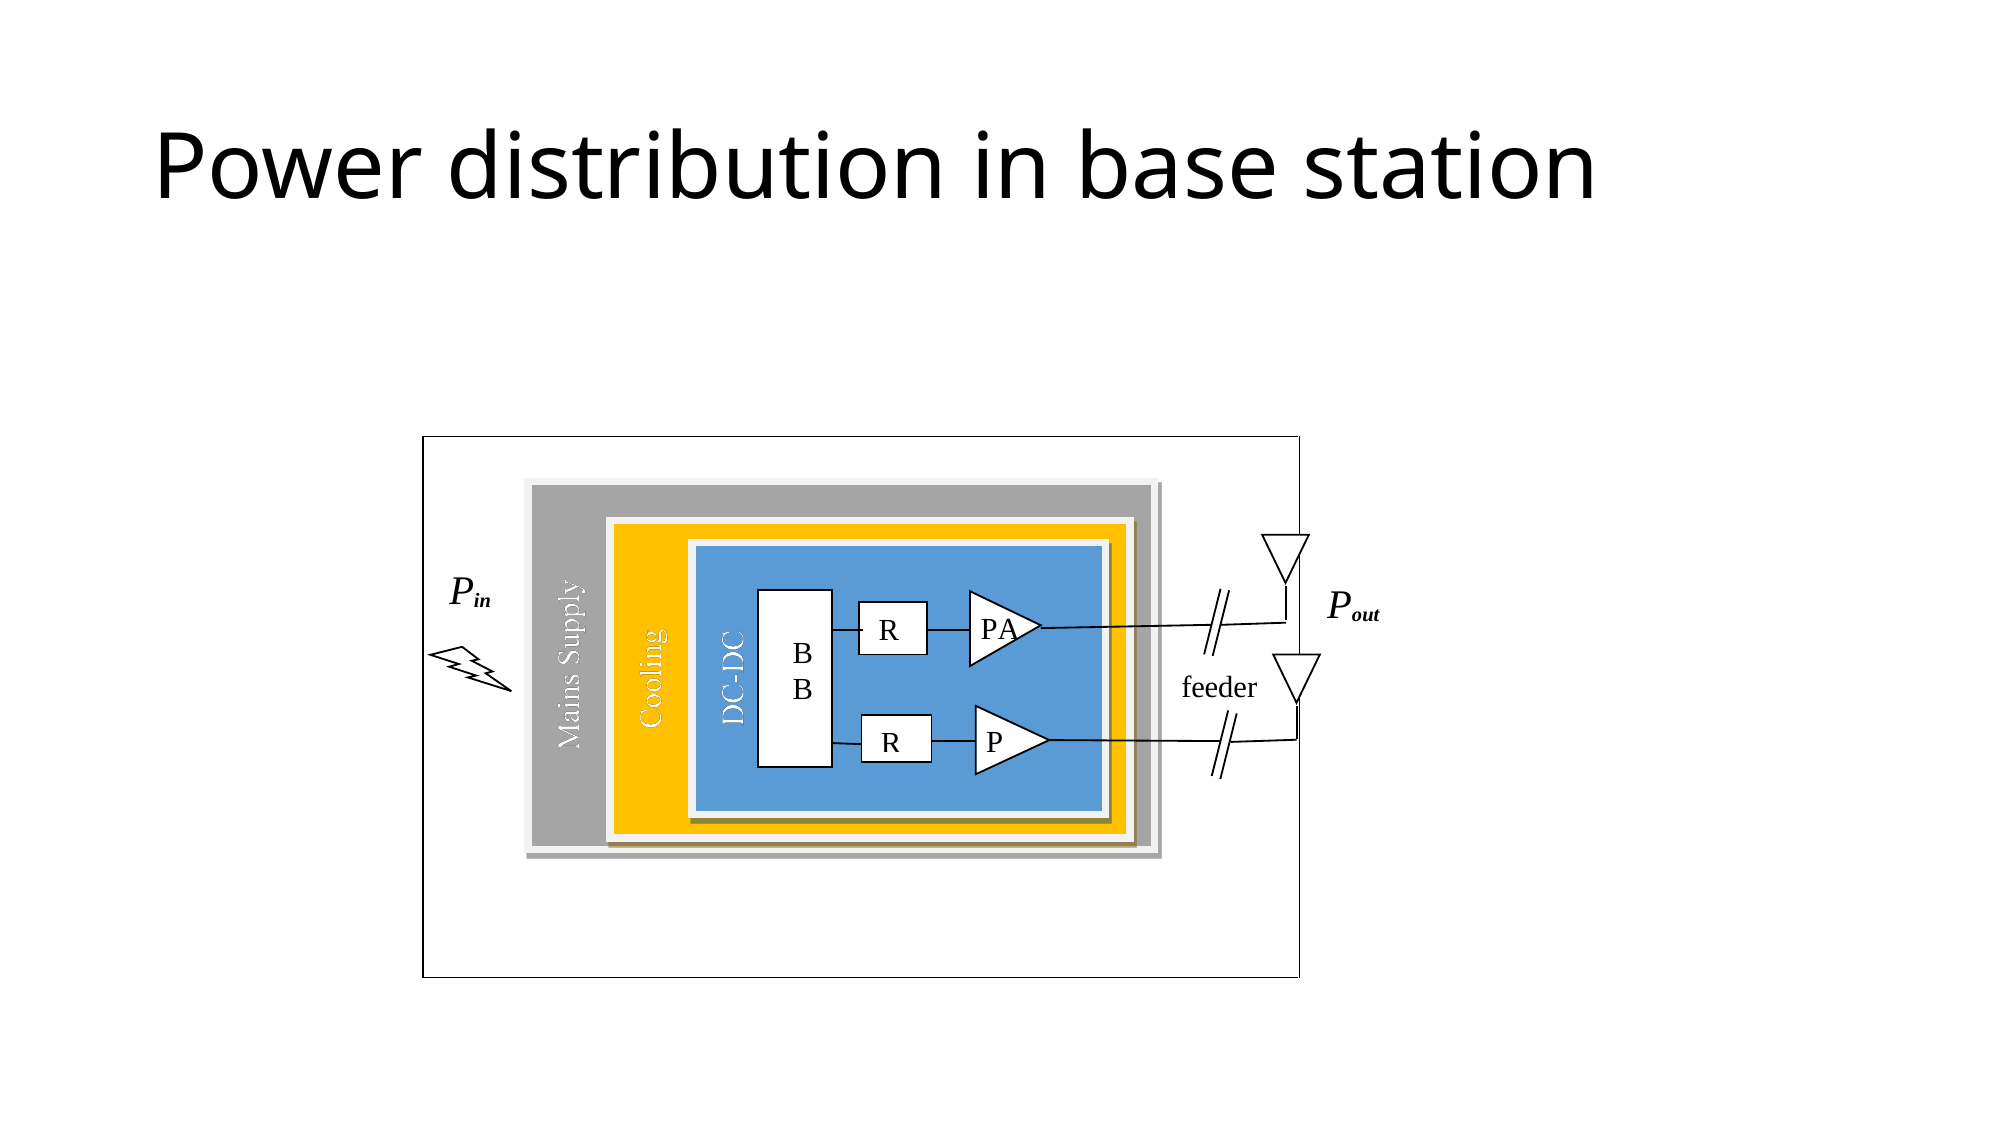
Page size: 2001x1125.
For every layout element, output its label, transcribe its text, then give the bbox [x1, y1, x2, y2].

title Power distribution in base station [137, 59, 1863, 278]
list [381, 435, 1416, 1015]
